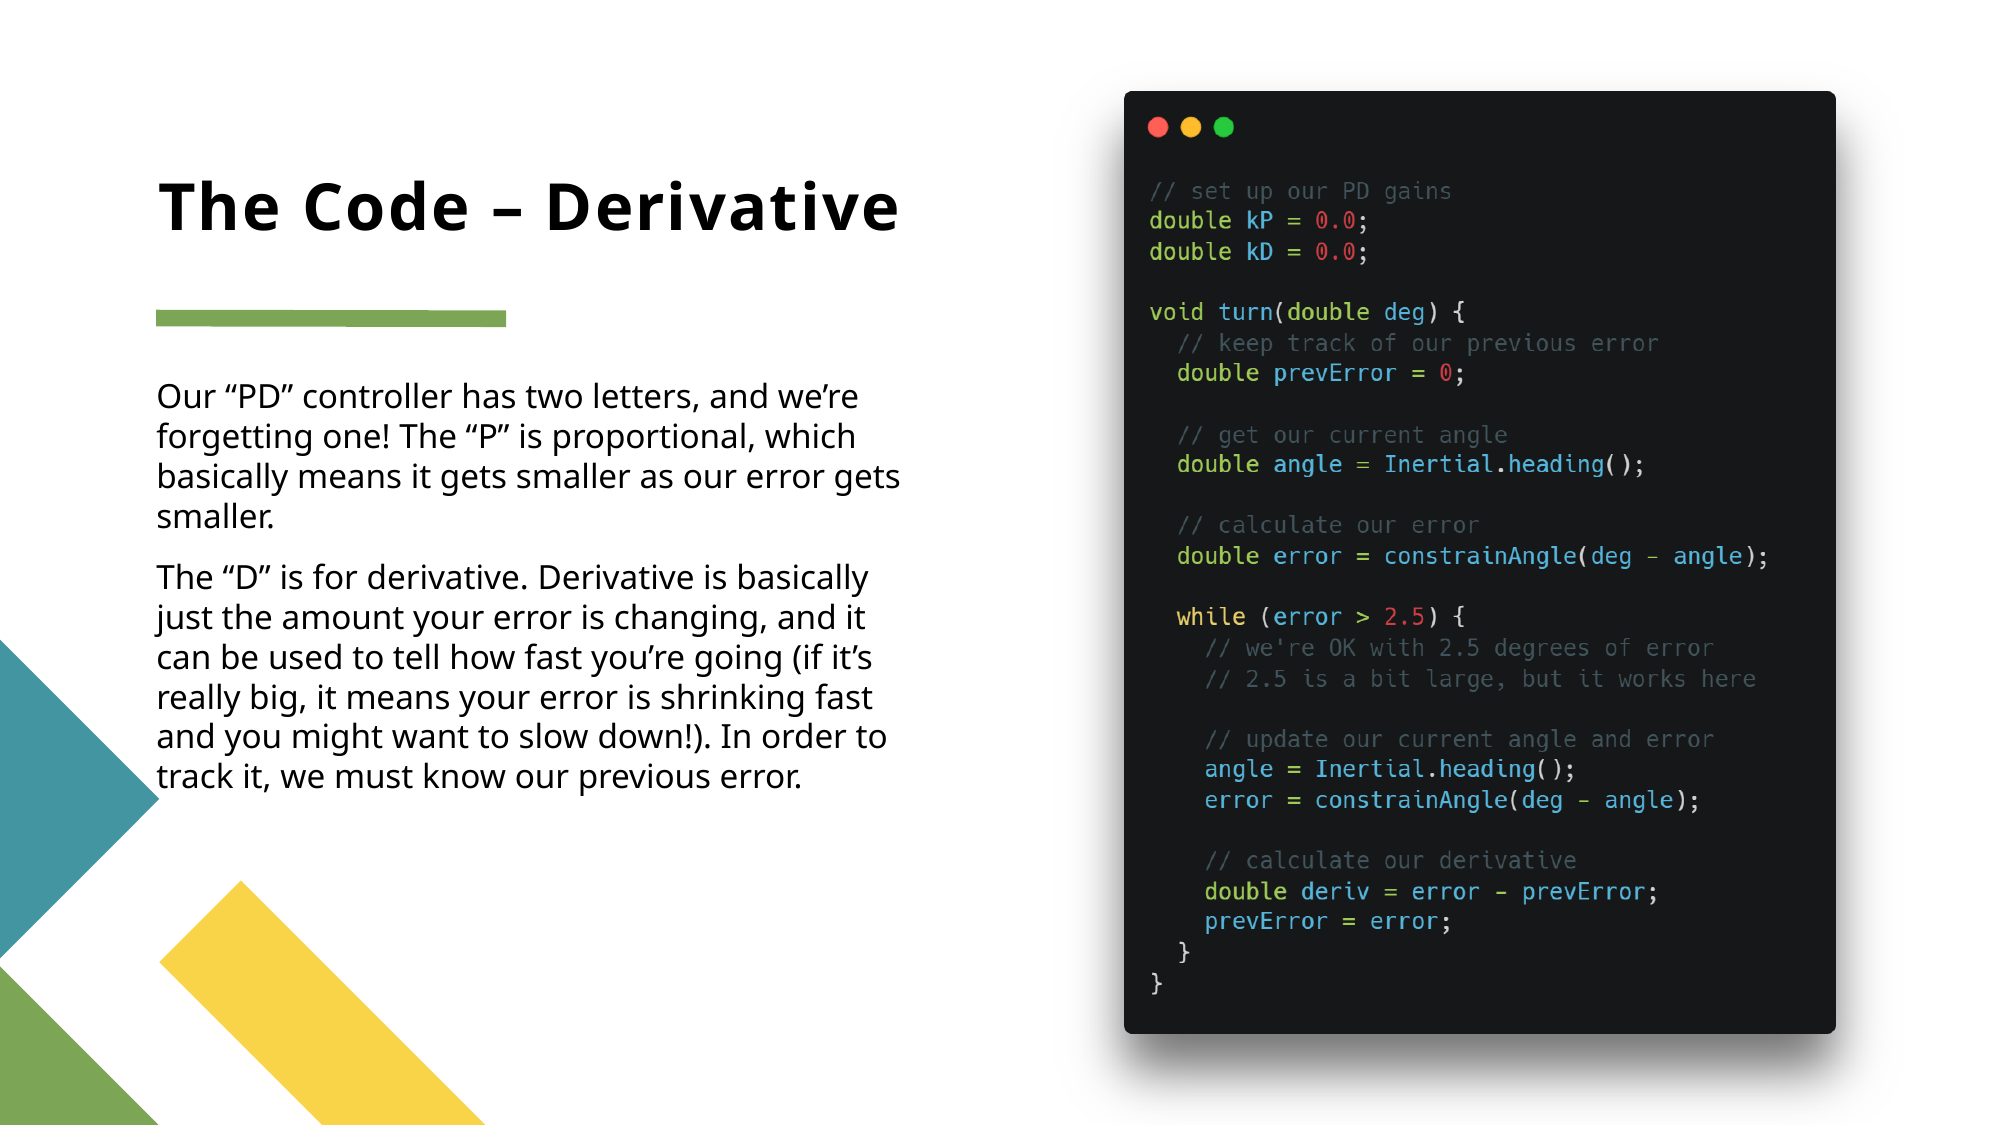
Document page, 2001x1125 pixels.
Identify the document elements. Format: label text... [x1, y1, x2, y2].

list Our “PD” controller has two letters, and we’re forgetting one! The “P” is proportional, which basically means it gets smaller as our error gets smaller. The “D” is for derivative. Derivative is basically just the amount your error is changing, and it can be used to tell how fast you’re going (if it’s really big, it means your error is shrinking fast and you might want to slow down!). In order to track it, we must know our previous error. [156, 375, 907, 498]
picture [1031, 0, 1926, 1125]
title The Code – Derivative [158, 144, 969, 245]
